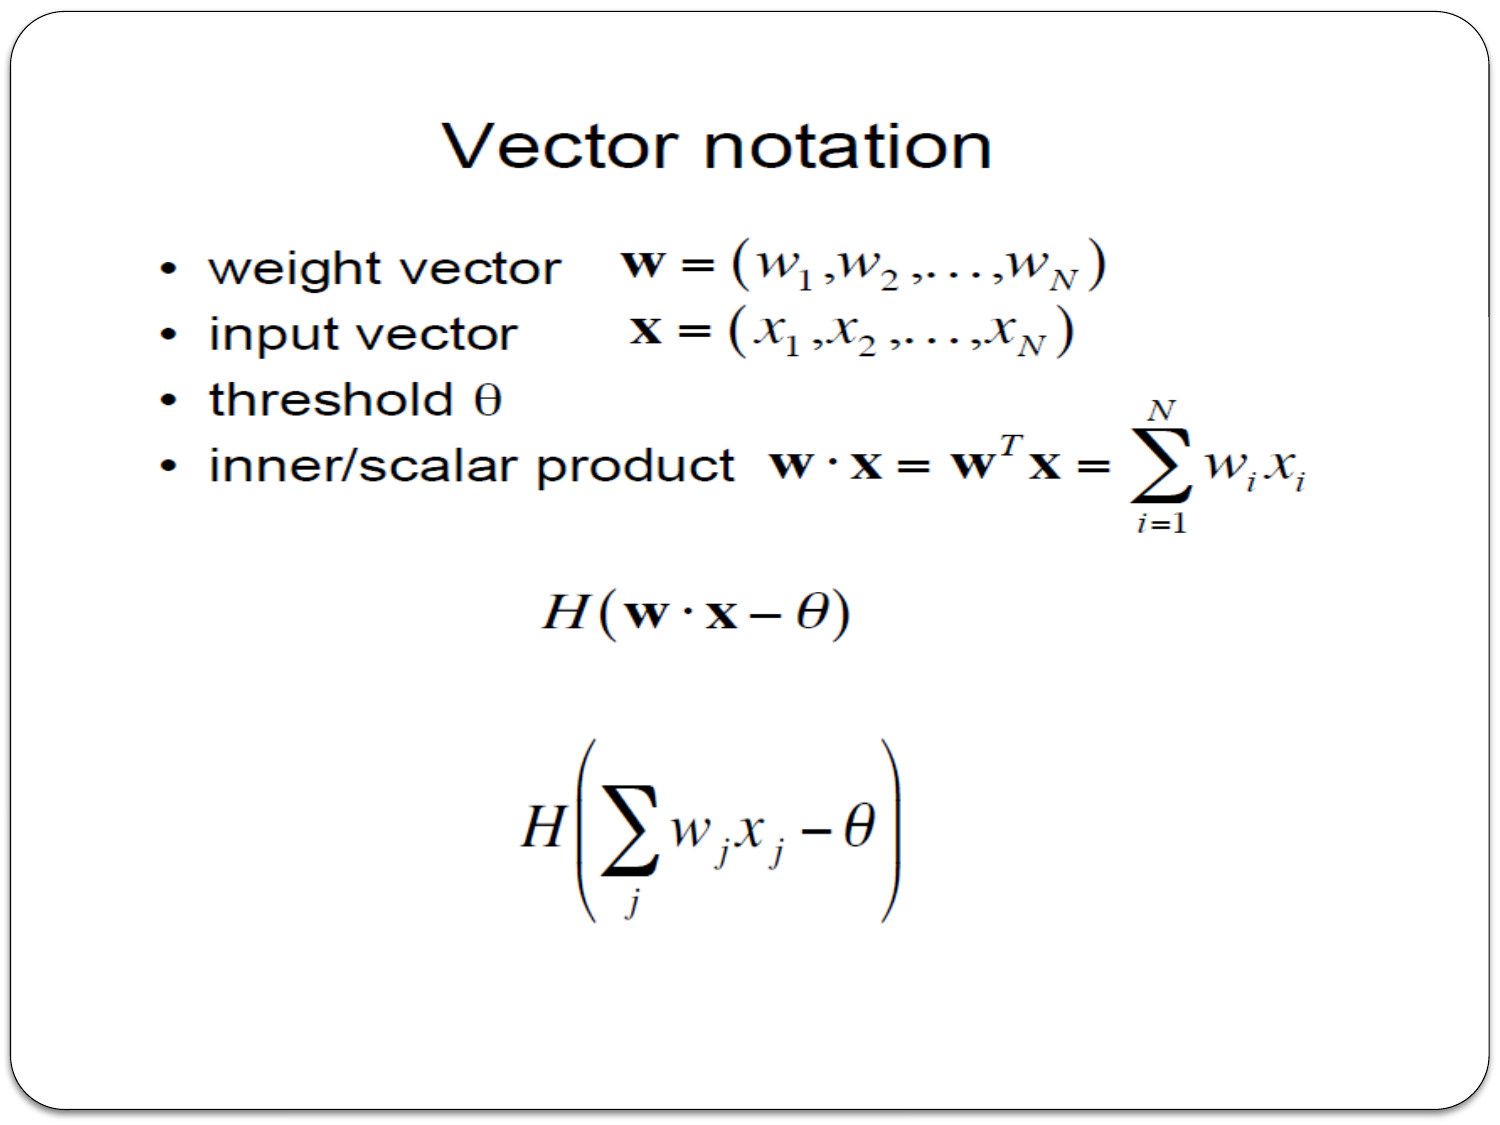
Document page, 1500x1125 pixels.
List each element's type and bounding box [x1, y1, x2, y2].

picture [497, 712, 941, 946]
list [99, 74, 1338, 688]
